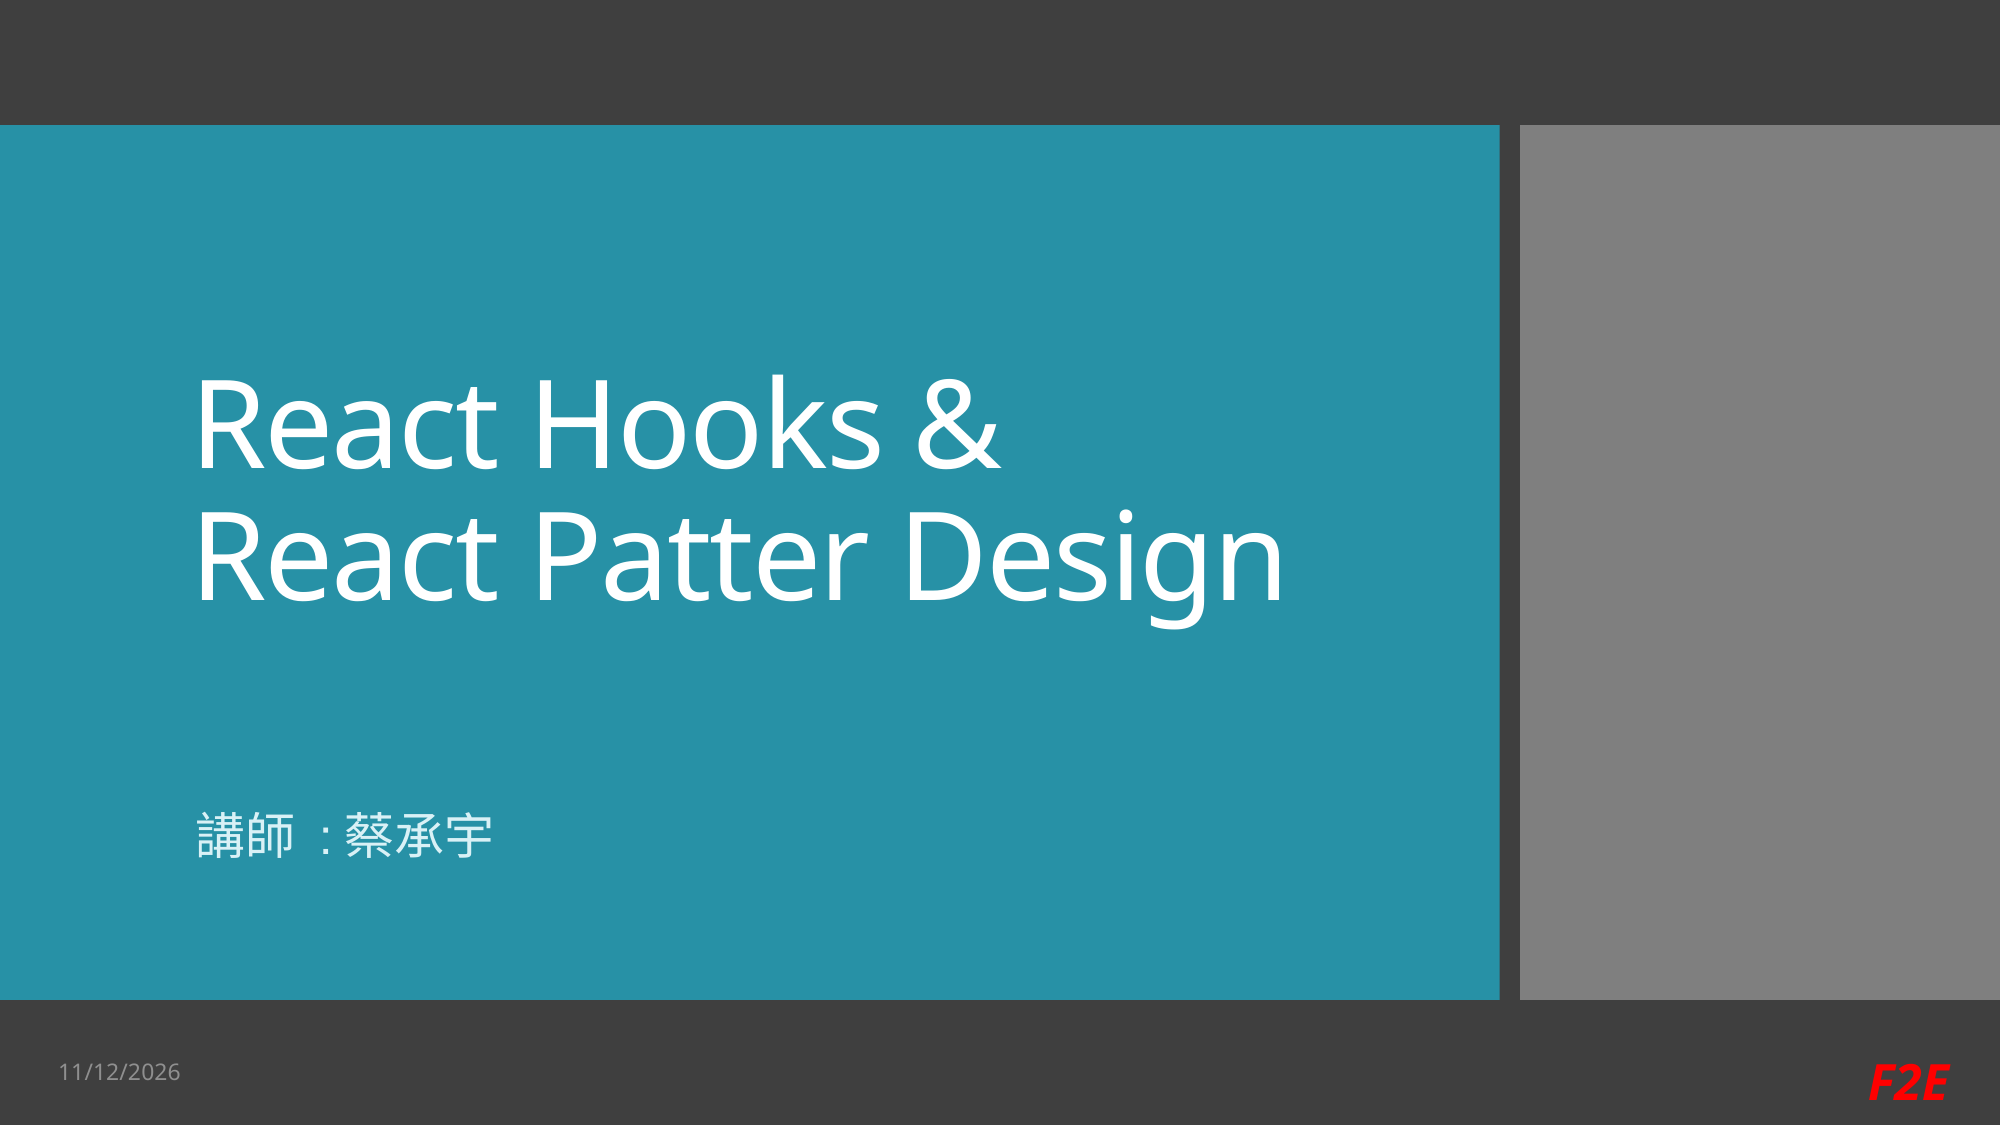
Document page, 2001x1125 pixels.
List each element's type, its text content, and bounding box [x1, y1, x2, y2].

title React Hooks & React Patter Design [175, 213, 1376, 635]
subtitle 講師 :蔡承宇 [180, 803, 1381, 917]
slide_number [43, 1042, 493, 1103]
